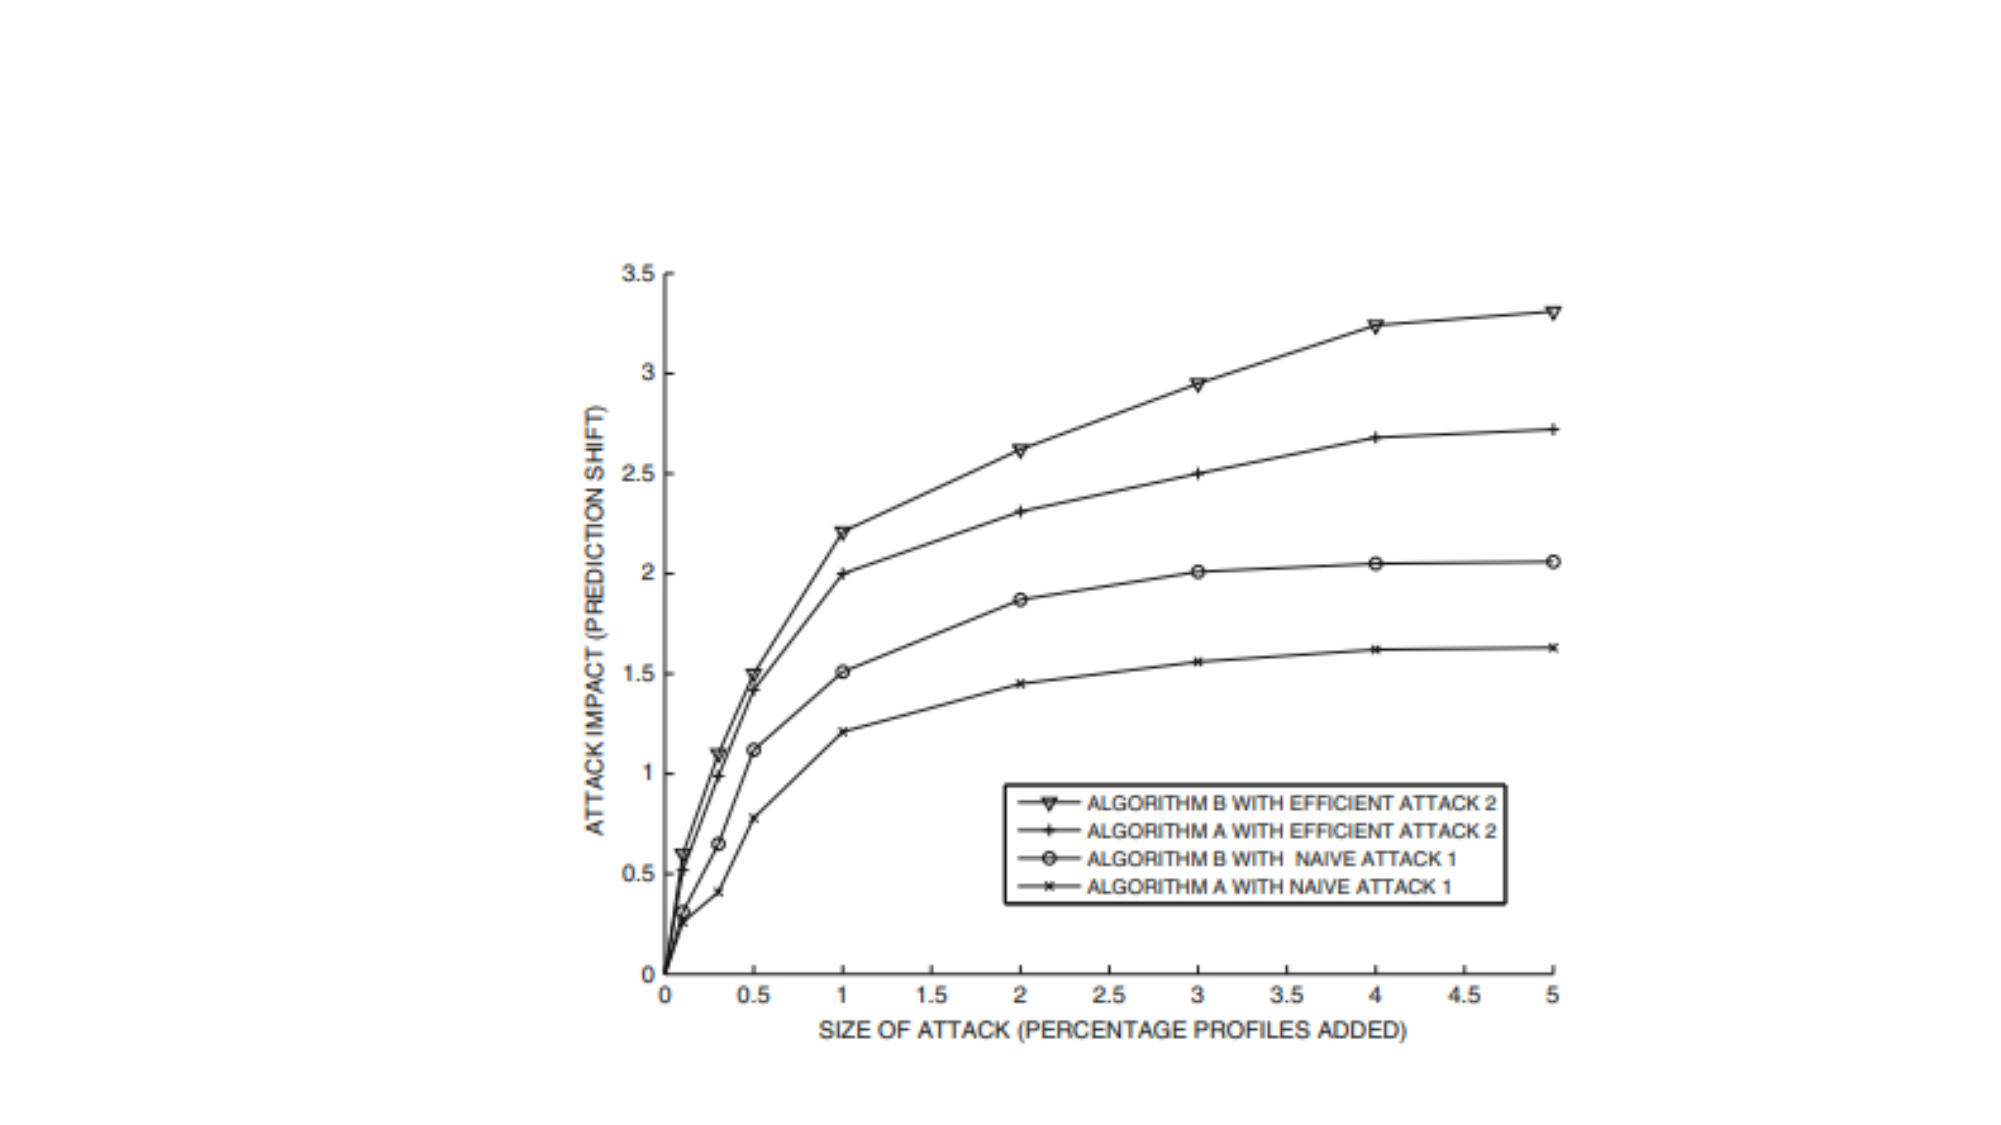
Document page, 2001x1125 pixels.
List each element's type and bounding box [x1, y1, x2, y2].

list [475, 206, 1681, 1078]
